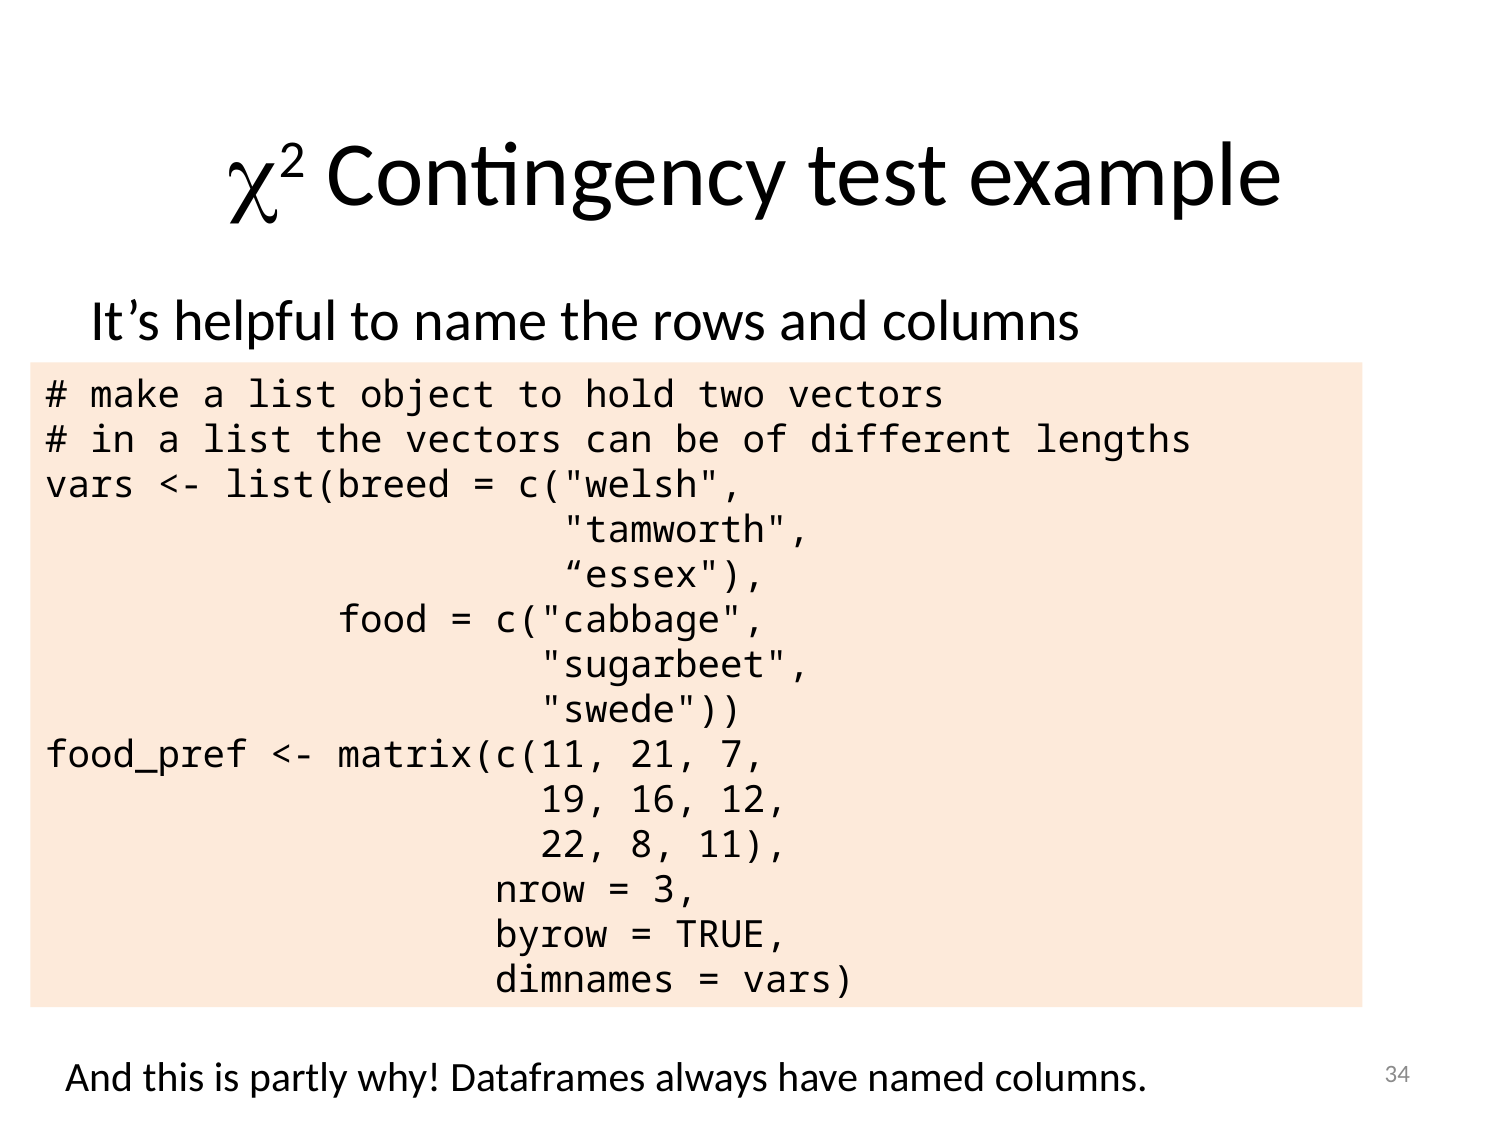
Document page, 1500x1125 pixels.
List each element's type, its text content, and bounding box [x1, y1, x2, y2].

slide_number 34 [1325, 1042, 1425, 1103]
list It’s helpful to name the rows and columns [75, 275, 1388, 400]
title 2 Contingency test example [50, 50, 1463, 288]
text_box # make a list object to hold two vectors # in a list the vectors can be of different lengths vars <- list(breed = c("welsh", "tamworth", “essex"), food = c("cabbage", "sugarbeet", "swede")) food_pref <- matrix(c(11, 21, 7, 19, 16, 12, 22, 8, 11), nrow = 3, byrow = TRUE, dimnames = vars) [30, 362, 1363, 1008]
text_box And this is partly why! Dataframes always have named columns. [49, 1042, 1325, 1111]
